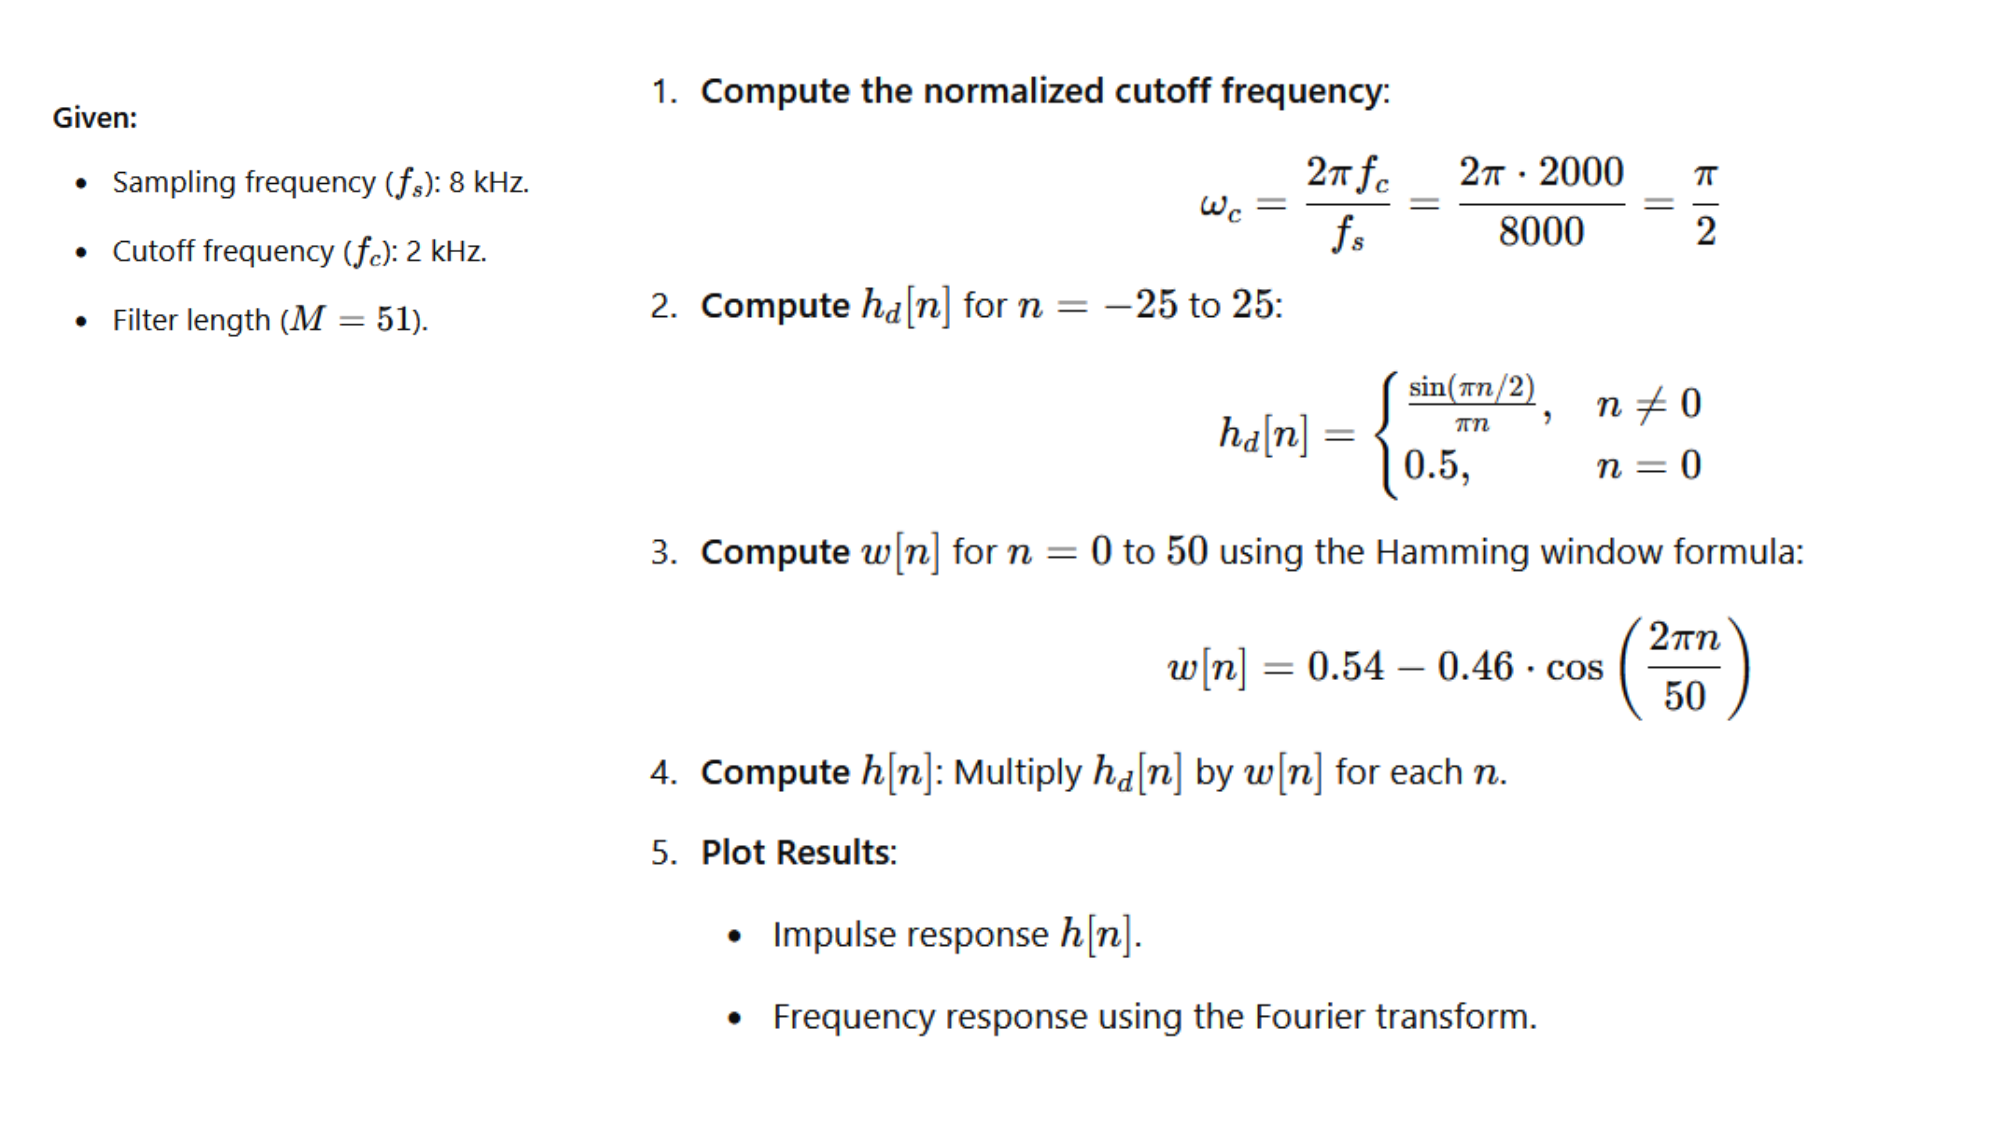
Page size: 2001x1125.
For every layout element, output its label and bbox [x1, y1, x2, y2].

picture [638, 51, 1822, 1071]
picture [38, 92, 557, 354]
